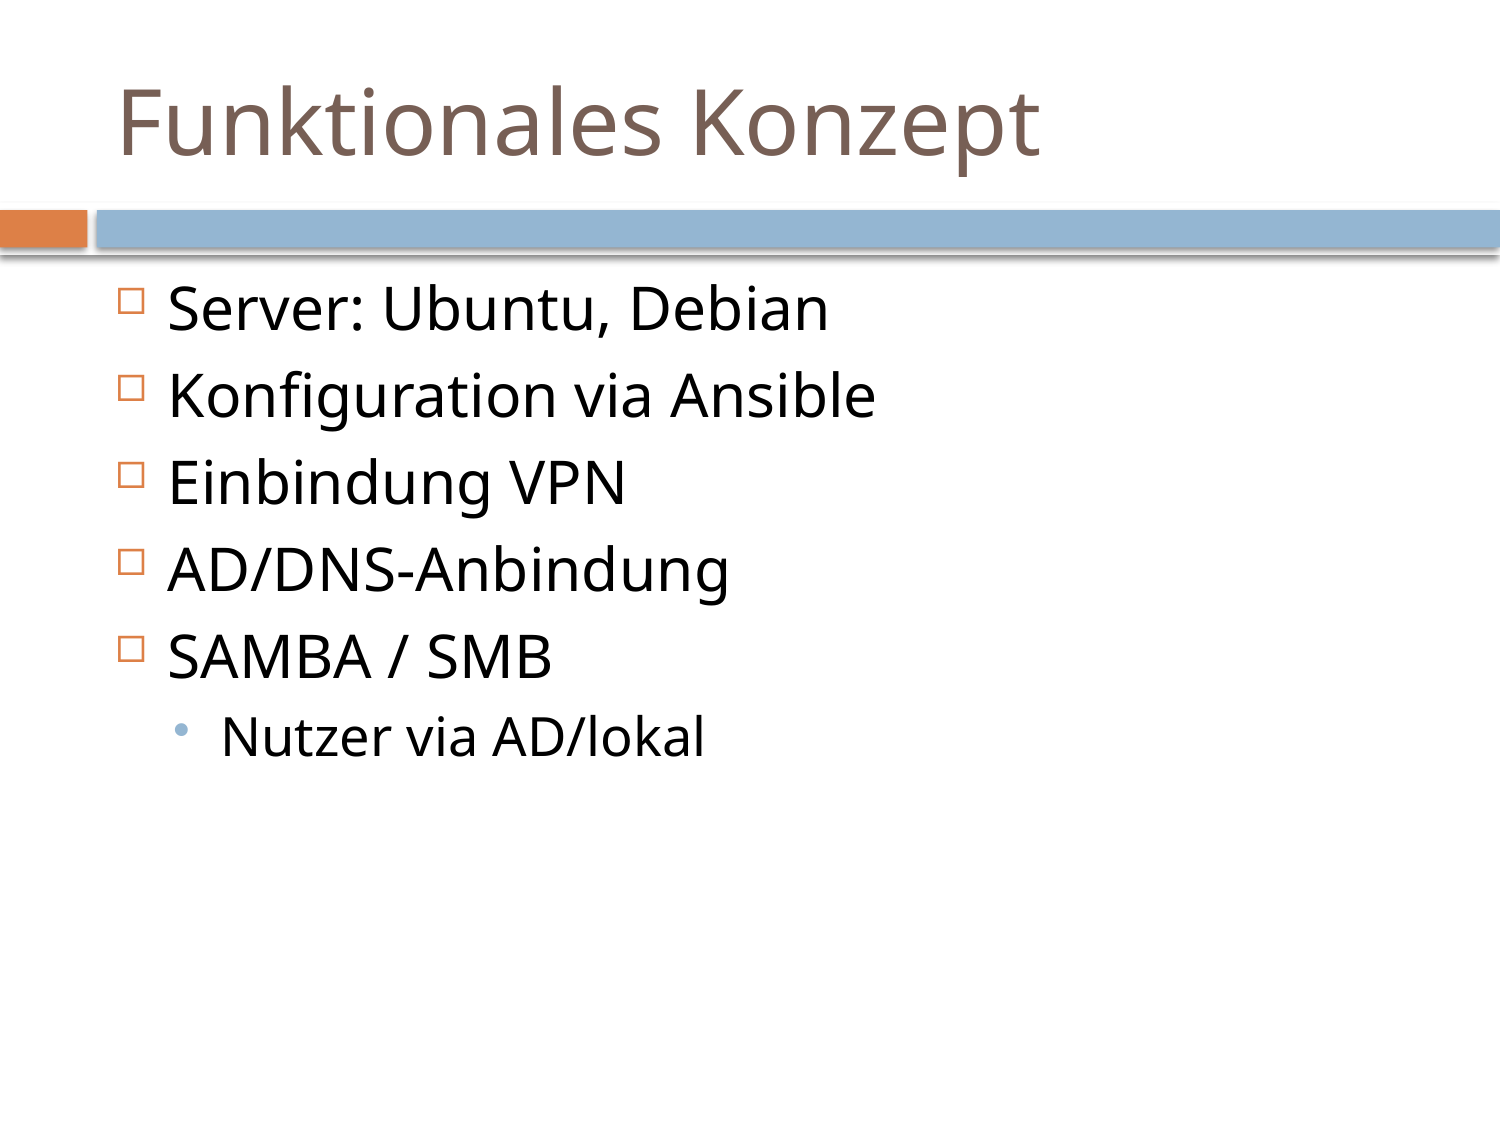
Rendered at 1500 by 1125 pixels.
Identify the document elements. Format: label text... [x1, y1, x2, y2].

list Server: Ubuntu, Debian Konfiguration via Ansible Einbindung VPN AD/DNS-Anbindung SAMBA / SMB Nutzer via AD/lokal [100, 262, 1438, 1000]
title Funktionales Konzept [100, 37, 1438, 200]
